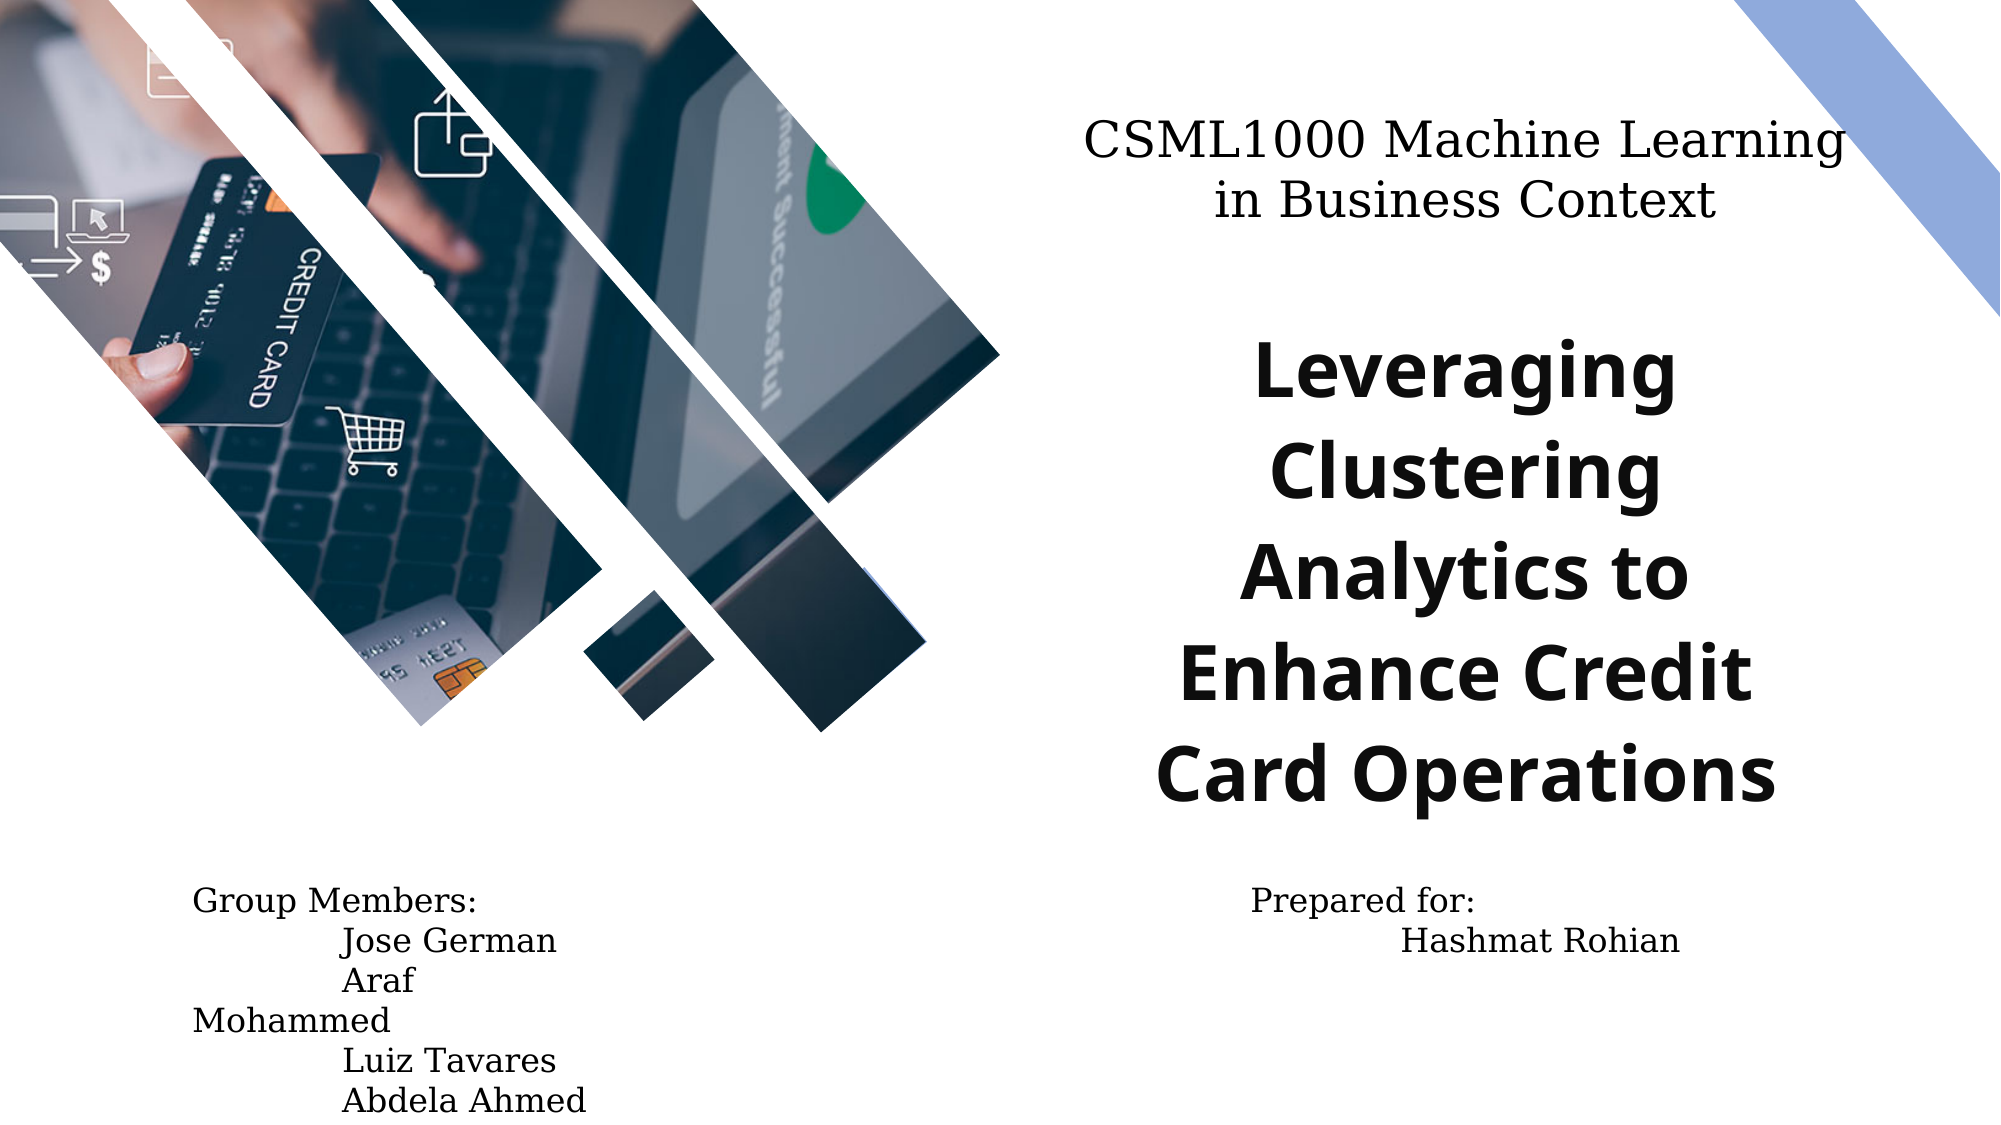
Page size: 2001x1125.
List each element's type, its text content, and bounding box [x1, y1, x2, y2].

text_box [1732, 0, 2000, 319]
text_box Leveraging Clustering Analytics to Enhance Credit Card Operations [1069, 300, 1863, 824]
picture [0, 0, 1000, 733]
text_box Prepared for: Hashmat Rohian [1235, 871, 1696, 967]
text_box Group Members: Jose German Araf Mohammed Luiz Tavares Abdela Ahmed [177, 871, 614, 1125]
text_box CSML1000 Machine Learning in Business Context [1069, 100, 1863, 236]
text_box [1000, 59, 1863, 278]
